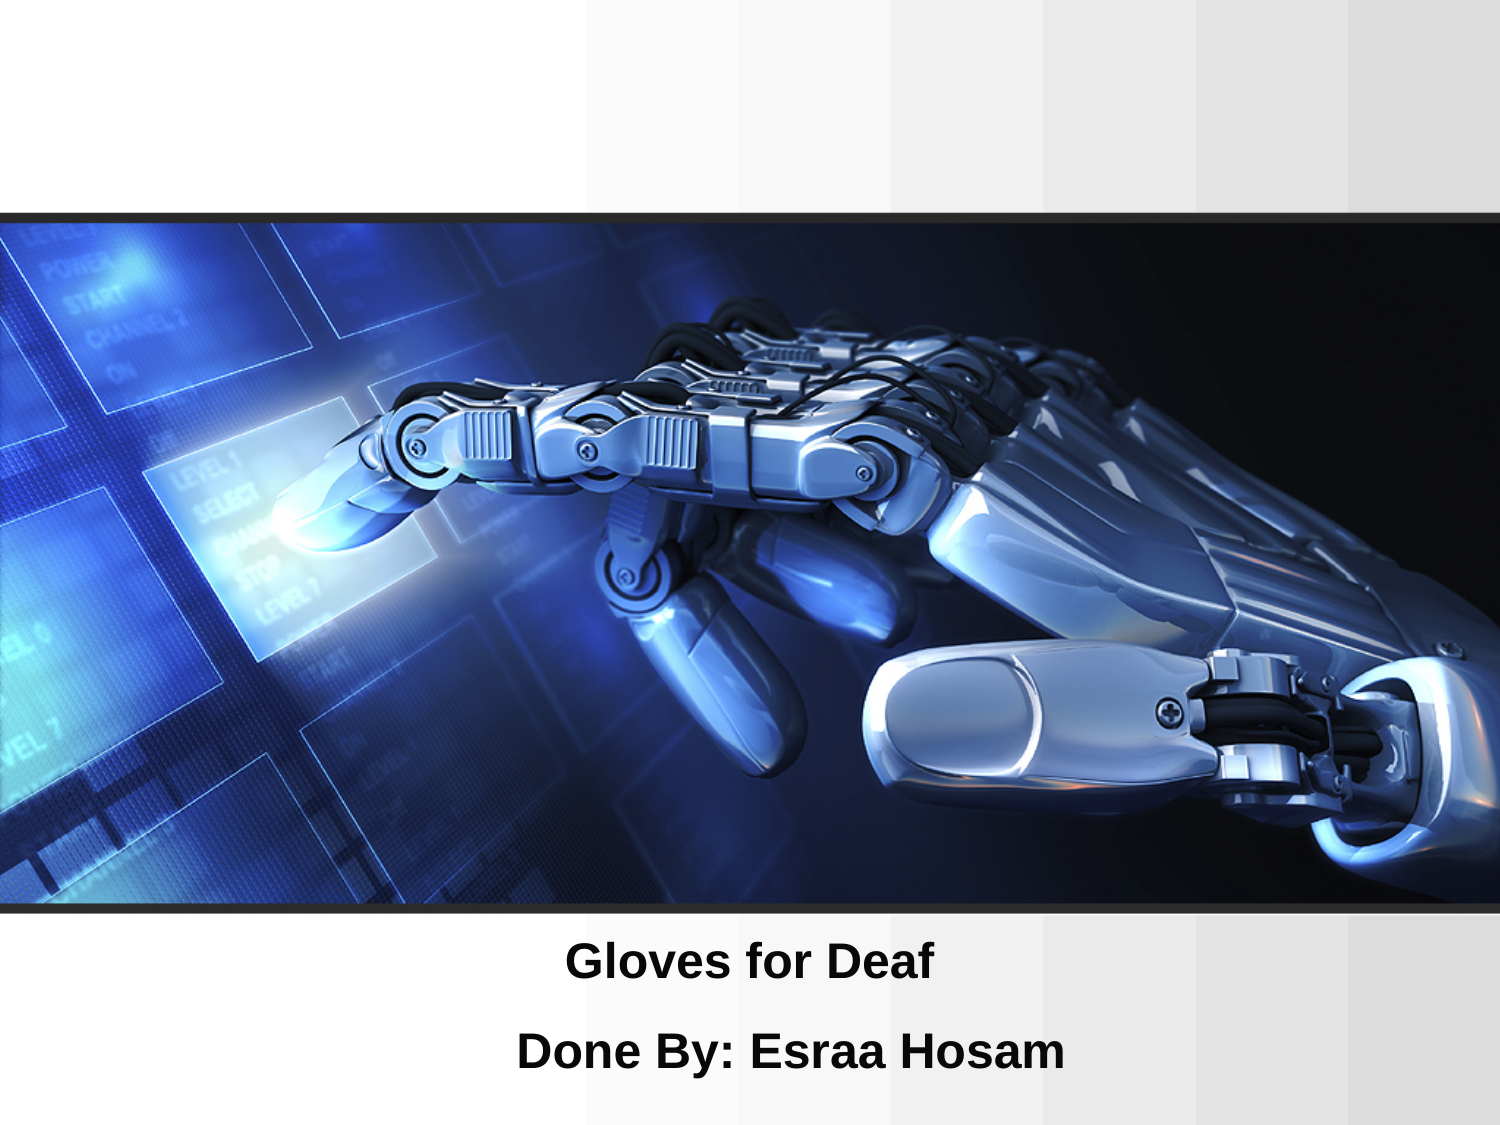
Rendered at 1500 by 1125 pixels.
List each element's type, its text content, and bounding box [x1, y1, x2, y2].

title Gloves for Deaf [407, 916, 1093, 1000]
subtitle Done By: Esraa Hosam [466, 1011, 1117, 1095]
picture [0, 0, 1500, 1125]
